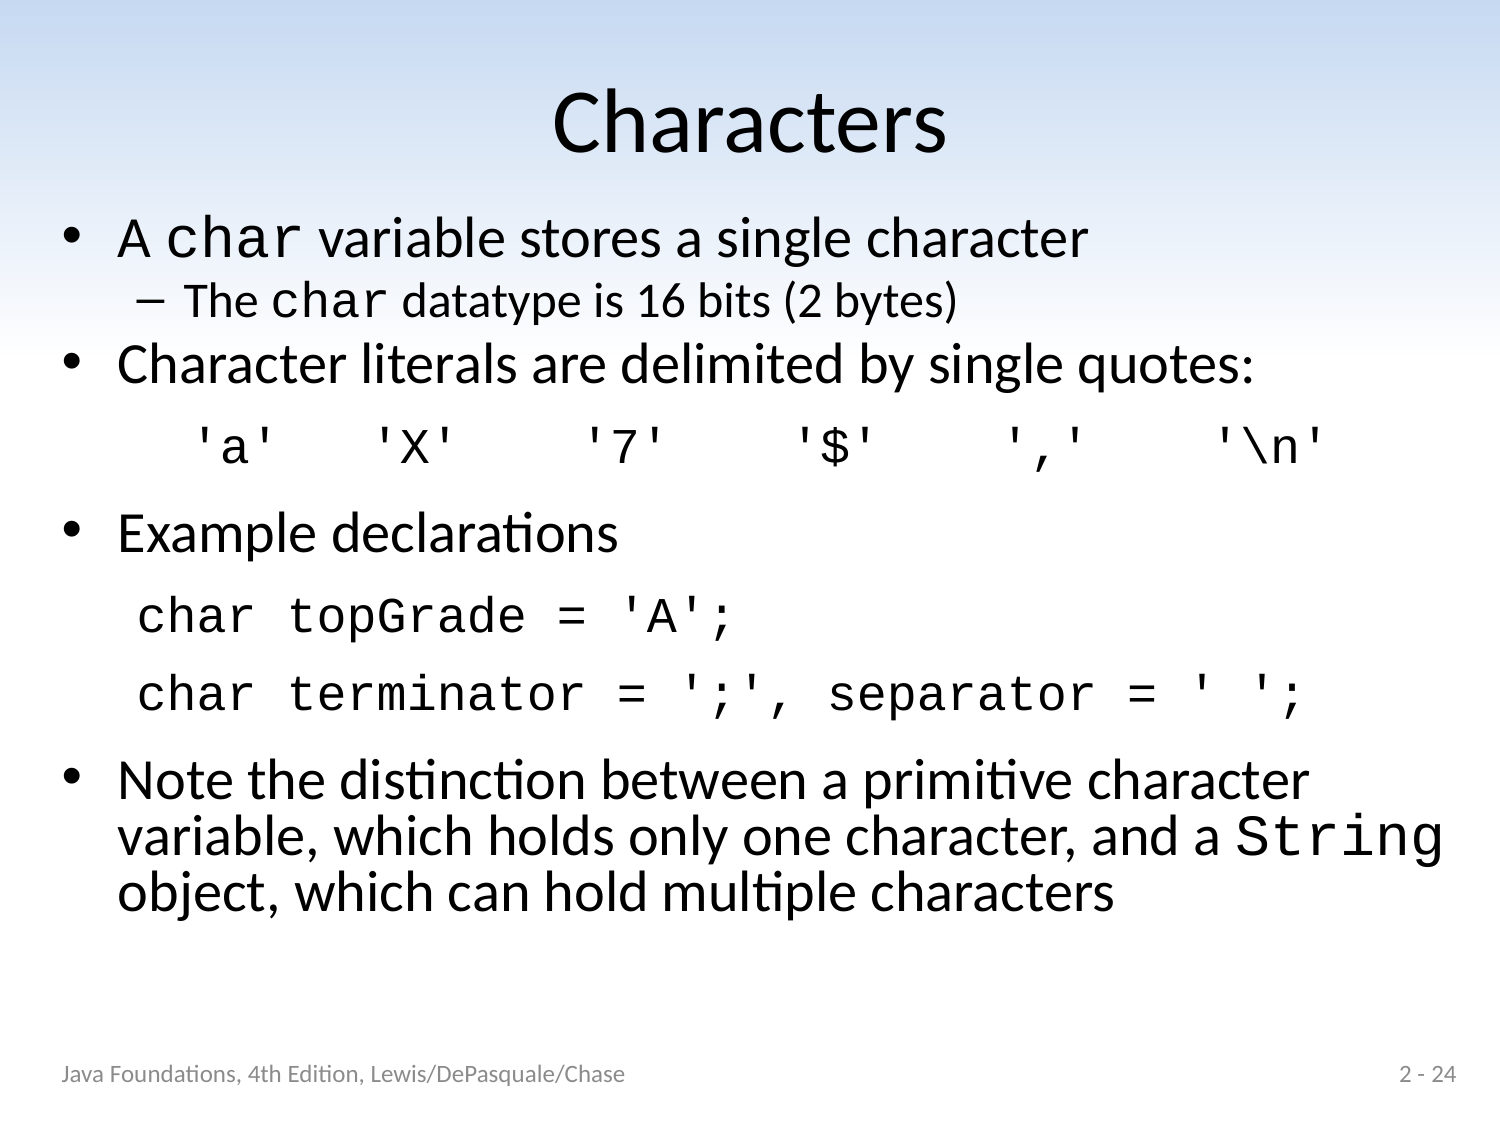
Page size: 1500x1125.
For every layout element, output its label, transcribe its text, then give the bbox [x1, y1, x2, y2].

slide_number 2 - 24 [1121, 1042, 1472, 1103]
footer Java Foundations, 4th Edition, Lewis/DePasquale/Chase [46, 1042, 1121, 1103]
list A char variable stores a single character The char datatype is 16 bits (2 bytes) Character literals are delimited by single quotes: 'a' 'X' '7' '$' ',' '\n' Example declarations char topGrade = 'A'; char terminator = ';', separator = ' '; Note the distinction between a primitive character variable, which holds only one character, and a String object, which can hold multiple characters [46, 205, 1473, 1043]
title Characters [28, 45, 1473, 186]
